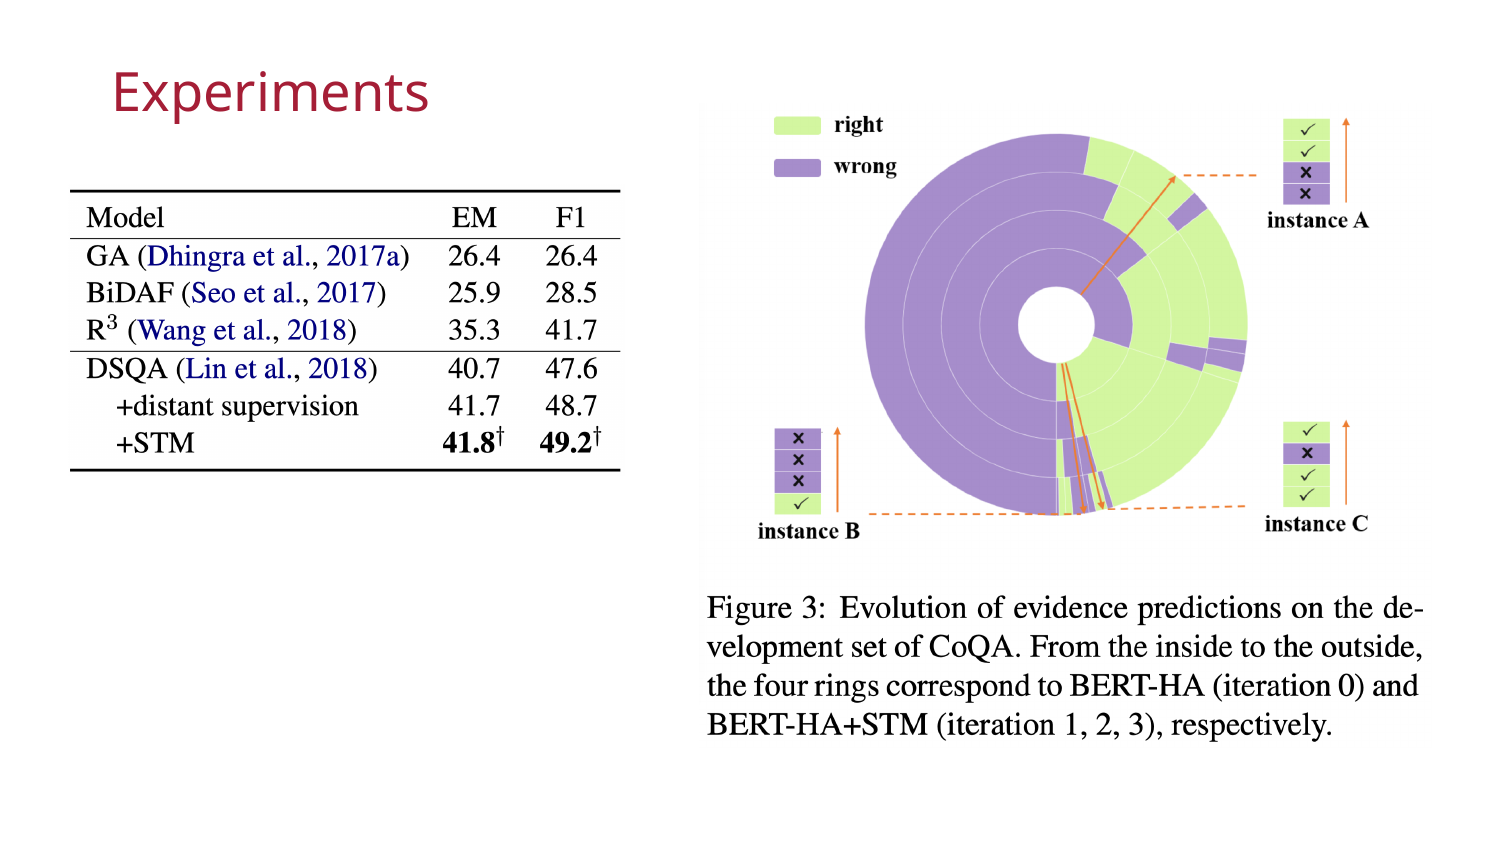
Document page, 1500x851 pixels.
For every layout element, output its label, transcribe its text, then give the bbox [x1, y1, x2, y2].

picture [68, 184, 625, 476]
picture [699, 103, 1432, 748]
text_box Experiments [96, 60, 939, 130]
